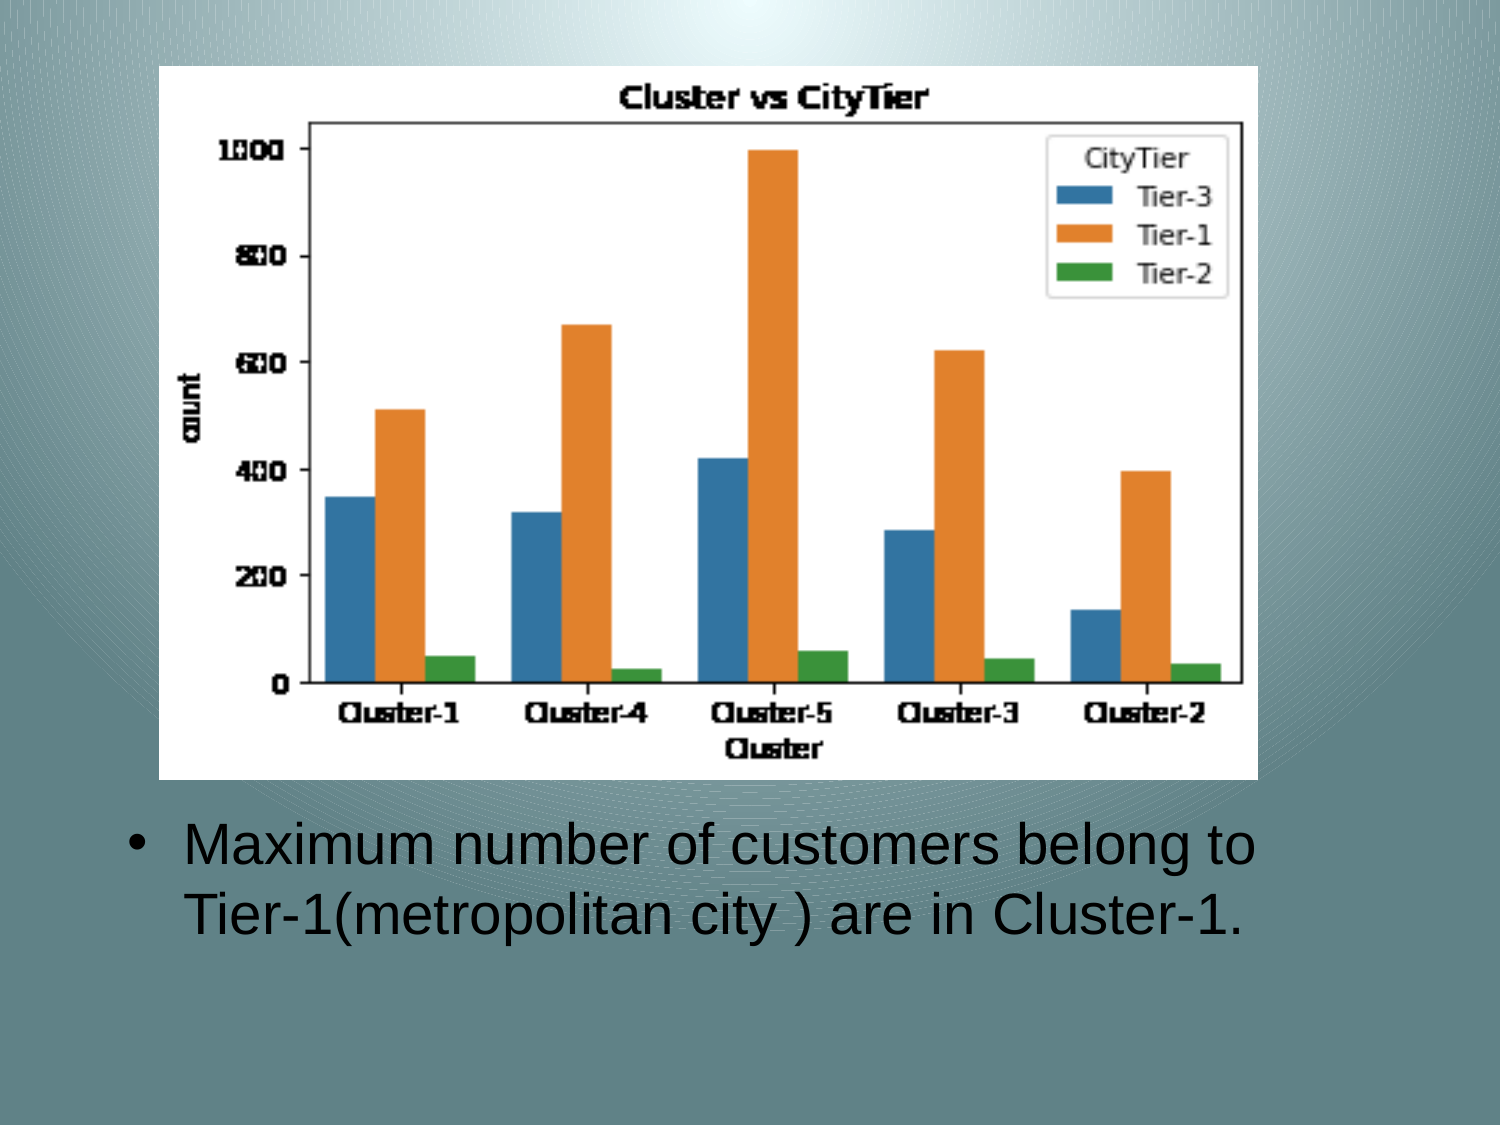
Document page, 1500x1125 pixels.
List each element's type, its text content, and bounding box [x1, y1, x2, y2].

picture [159, 66, 1259, 780]
list Maximum number of customers belong to Tier-1(metropolitan city ) are in Cluster-1. [112, 798, 1388, 1013]
